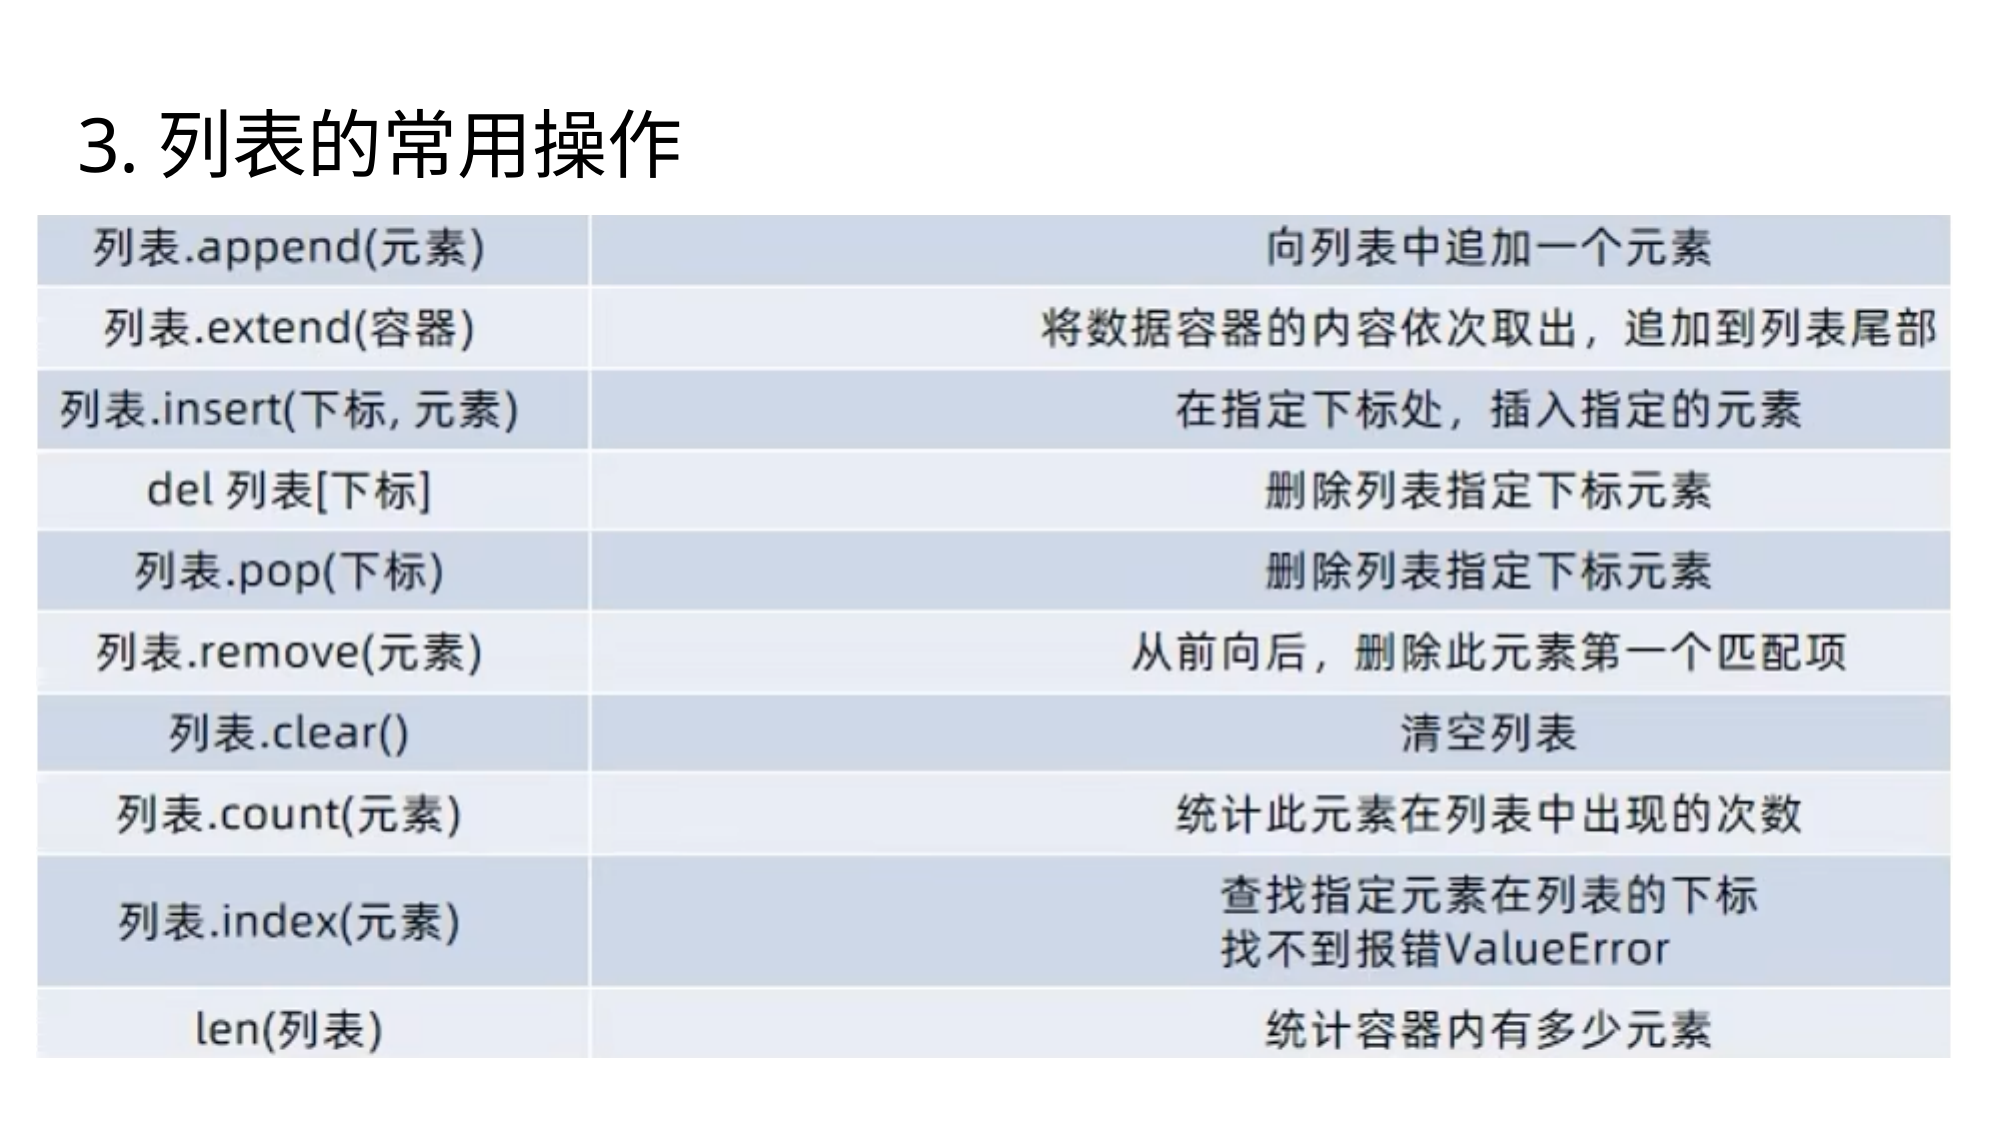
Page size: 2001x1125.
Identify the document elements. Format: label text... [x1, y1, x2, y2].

picture [36, 215, 1953, 1058]
text_box 3.列表的常用操作 [62, 0, 698, 195]
